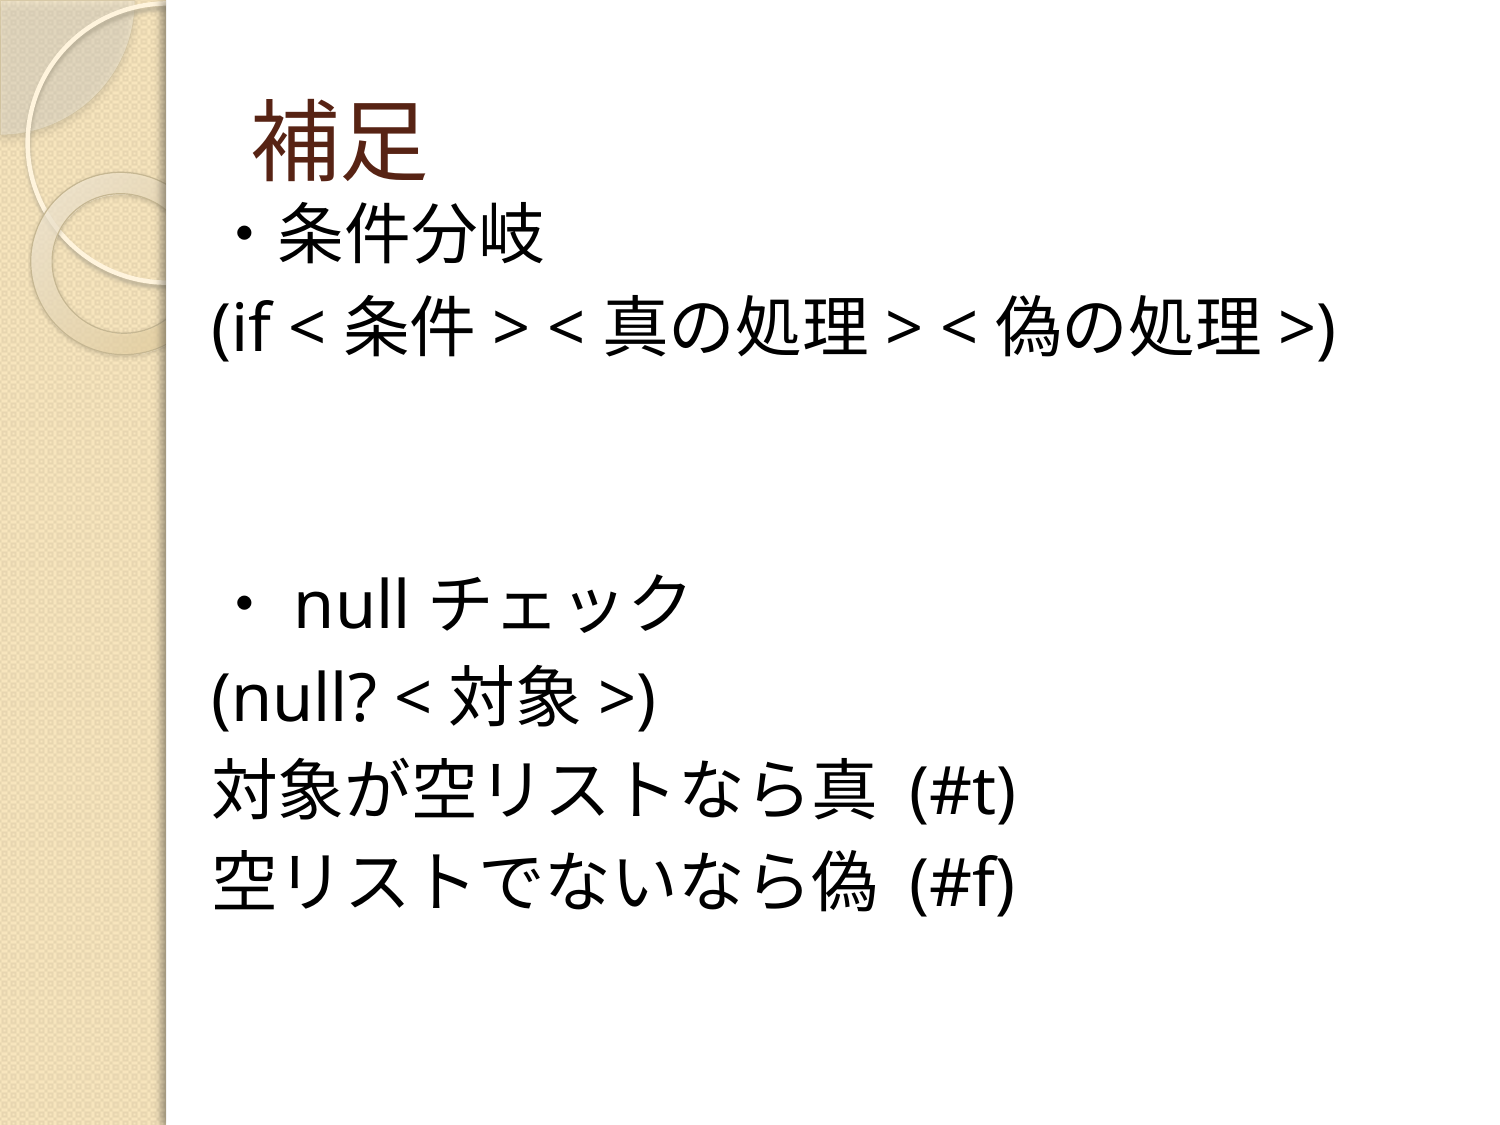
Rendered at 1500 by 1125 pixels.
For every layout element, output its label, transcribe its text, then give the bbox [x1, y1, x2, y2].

list ・条件分岐 (if <条件> <真の処理> <偽の処理>) ・nullチェック (null? <対象>) 対象が空リストなら真 (#t) 空リストでないなら偽 (#f) [183, 184, 1466, 1094]
title 補足 [235, 45, 1466, 184]
